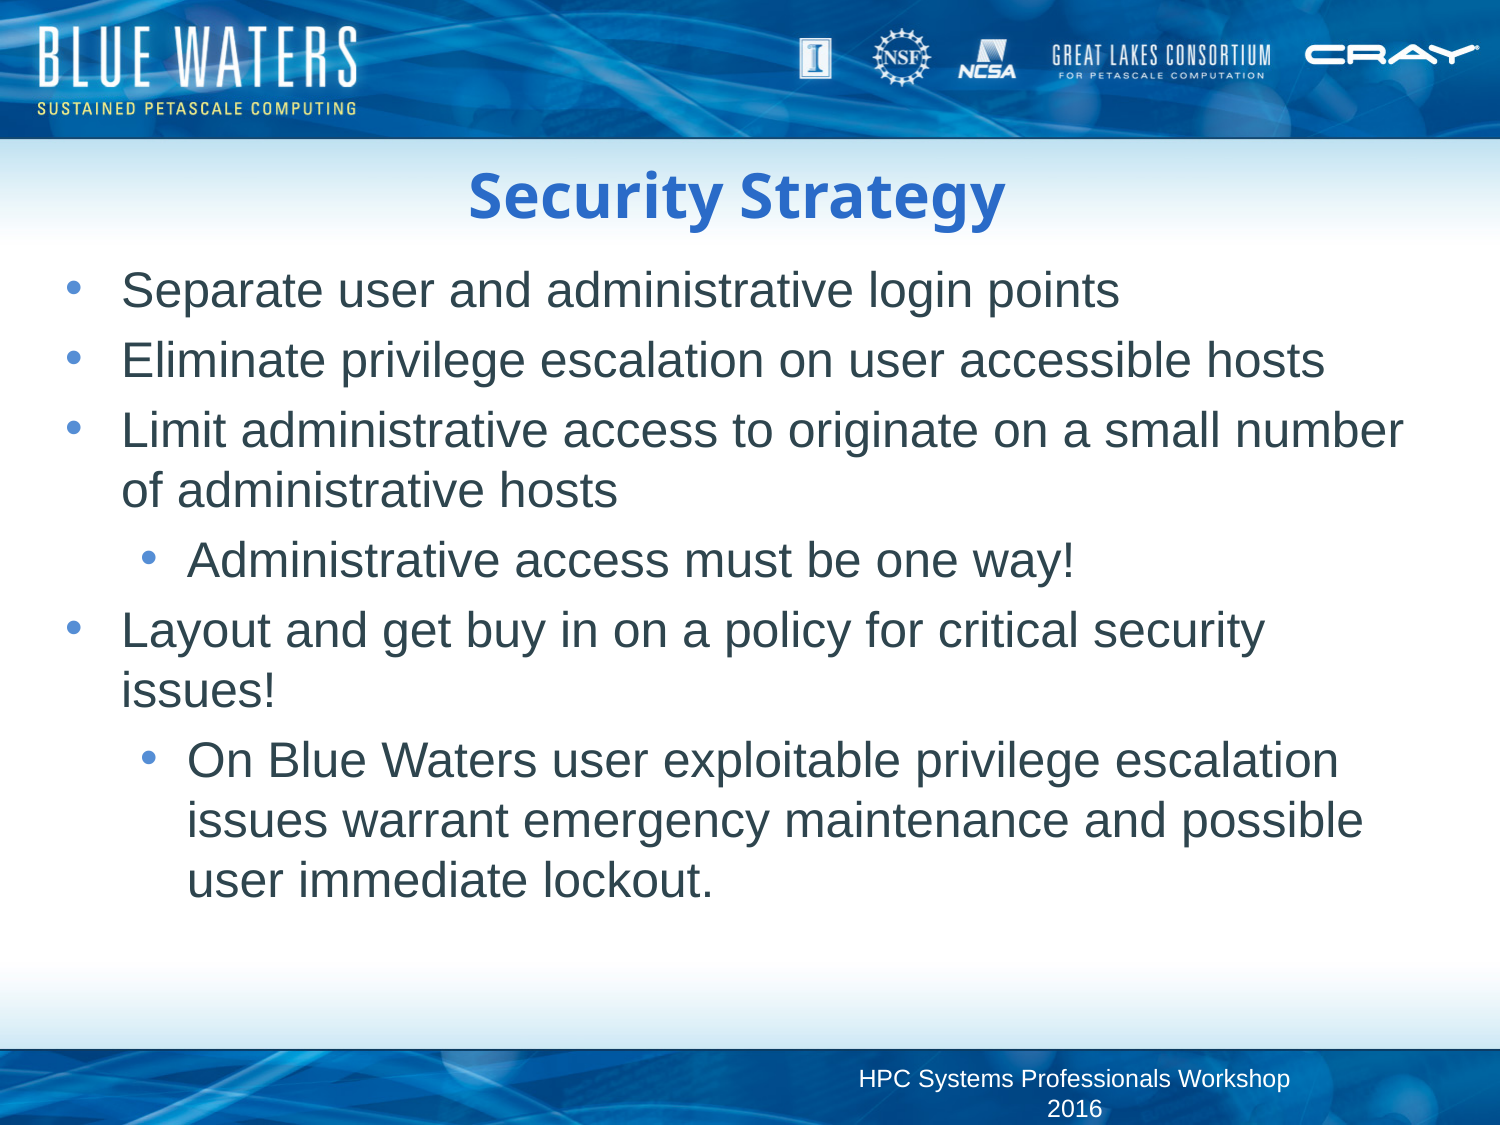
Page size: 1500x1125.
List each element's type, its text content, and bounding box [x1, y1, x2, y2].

picture [0, 0, 1500, 1125]
footer HPC Systems Professionals Workshop 2016 [812, 1072, 1338, 1113]
list Separate user and administrative login points Eliminate privilege escalation on user accessible hosts Limit administrative access to originate on a small number of administrative hosts Administrative access must be one way! Layout and get buy in on a policy for critical security issues! On Blue Waters user exploitable privilege escalation issues warrant emergency maintenance and possible user immediate lockout. [50, 249, 1425, 938]
title Security Strategy [50, 149, 1425, 238]
